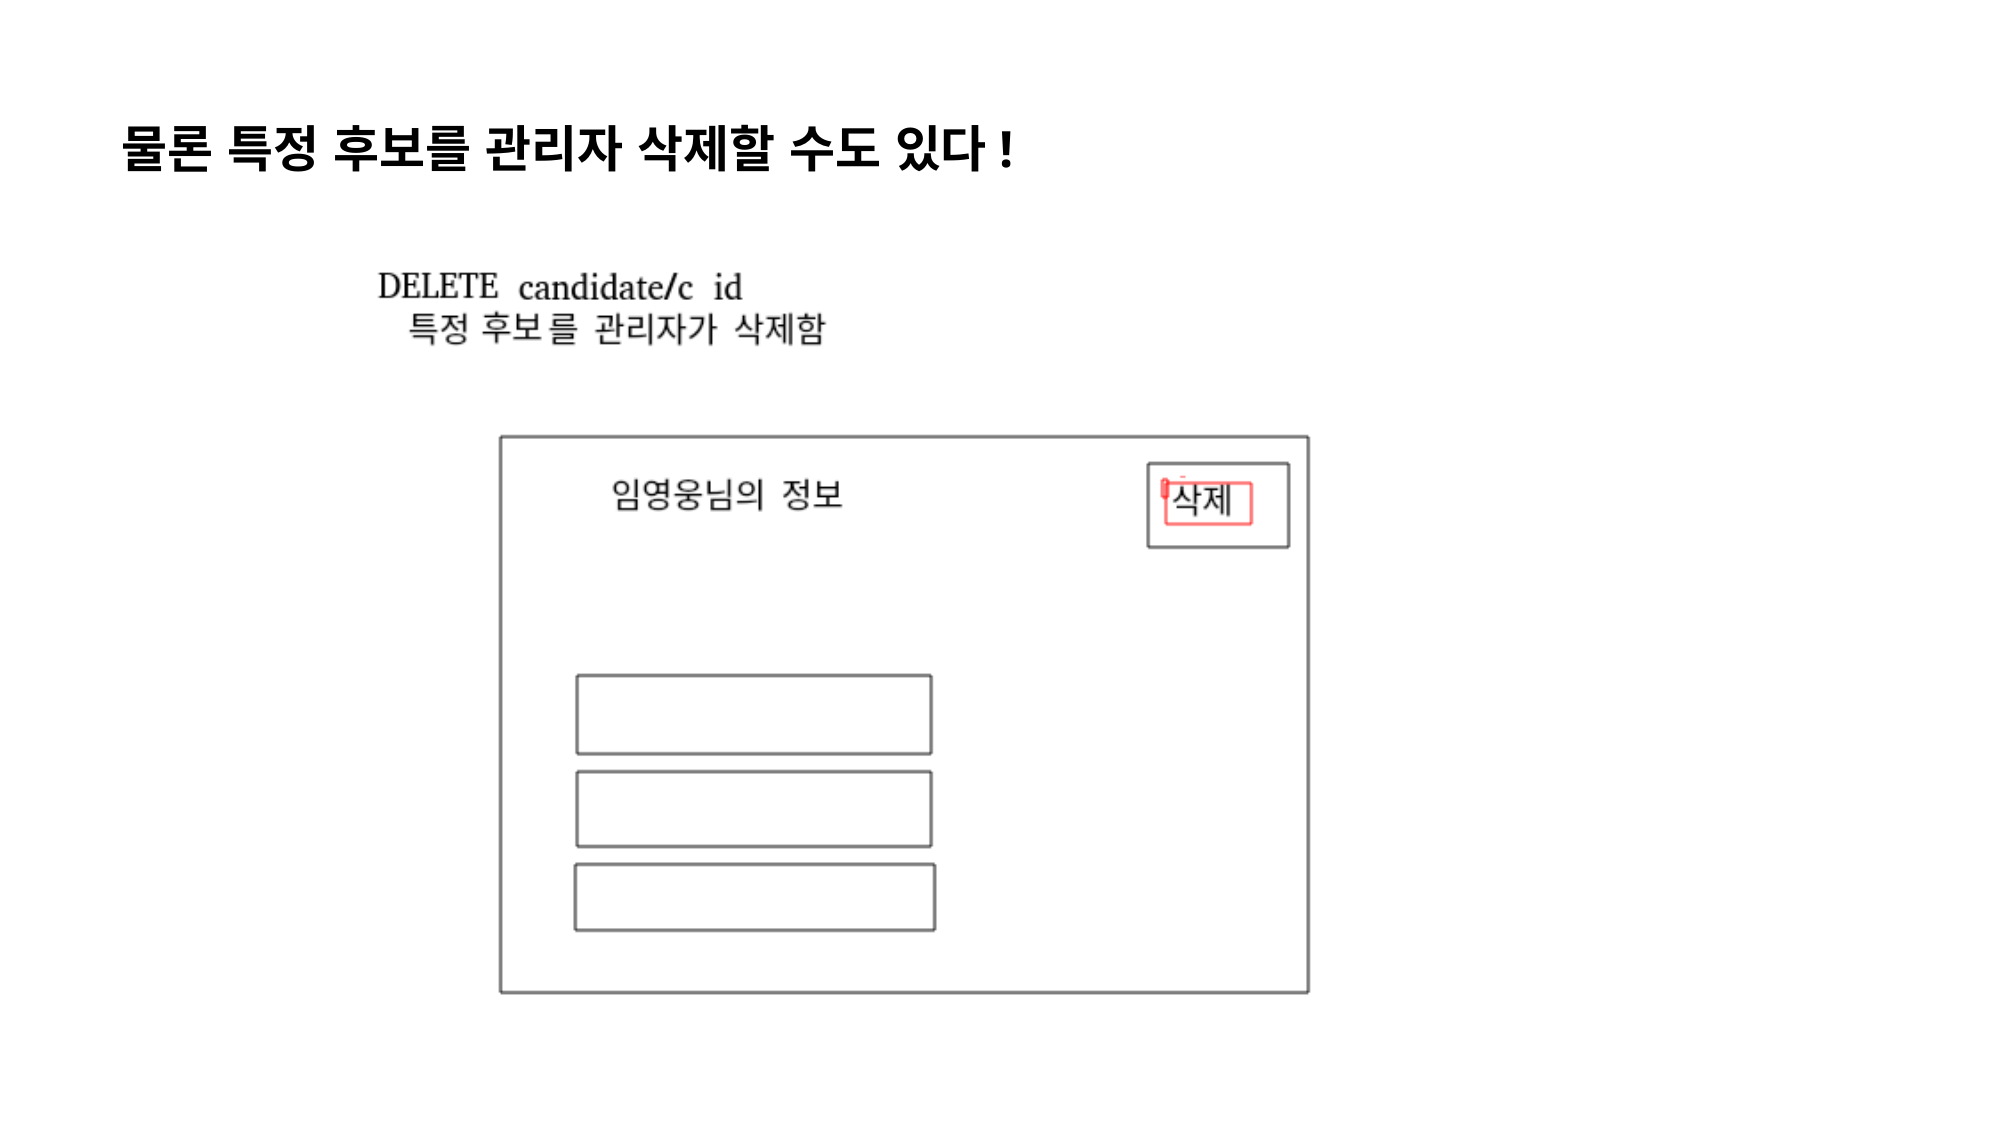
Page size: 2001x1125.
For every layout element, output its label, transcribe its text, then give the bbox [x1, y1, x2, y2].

title 물론 특정 후보를 관리자 삭제할 수도 있다! [106, 42, 1832, 260]
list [364, 259, 1636, 1050]
